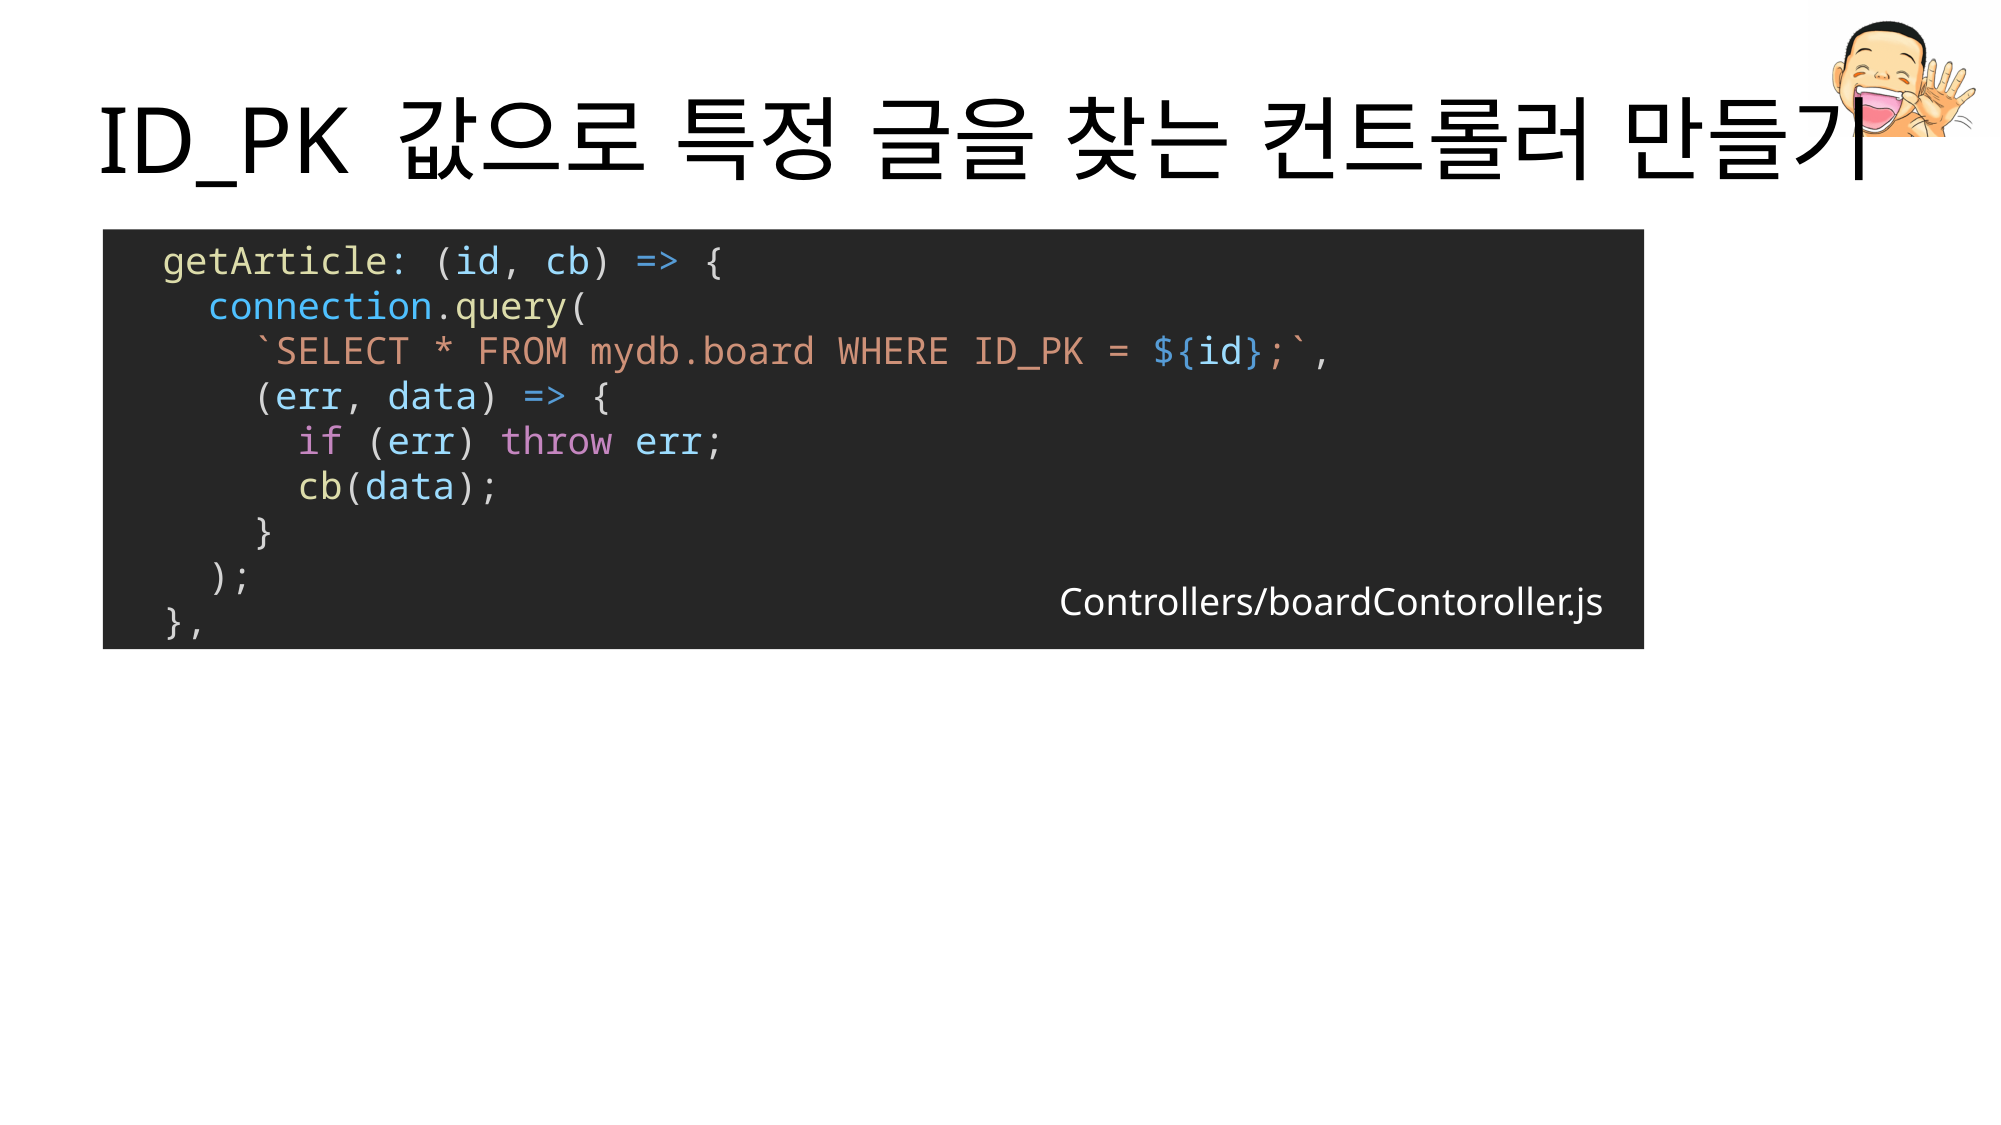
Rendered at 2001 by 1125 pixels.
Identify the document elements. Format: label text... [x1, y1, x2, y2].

title ID_PK 값으로 특정 글을 찾는 컨트롤러 만들기 [83, 0, 1931, 218]
picture [1931, 0, 2000, 137]
text_box getArticle: (id, cb) => { connection.query( `SELECT * FROM mydb.board WHERE ID_PK = ${id};`, (err, data) => { if (err) throw err; cb(data); } ); }, [102, 229, 1645, 650]
text_box Controllers/boardContoroller.js [1044, 571, 1620, 631]
